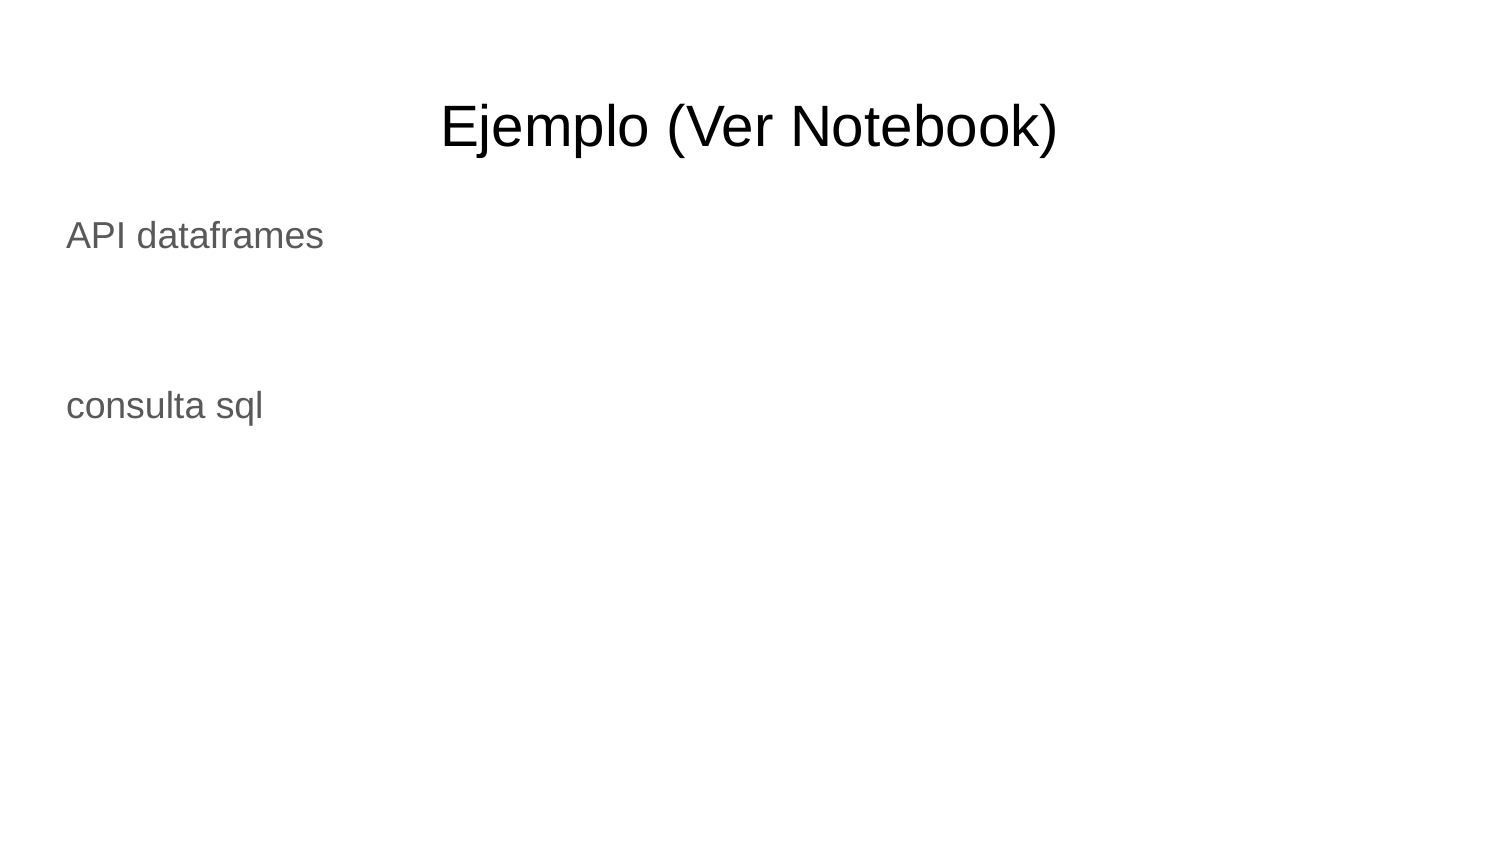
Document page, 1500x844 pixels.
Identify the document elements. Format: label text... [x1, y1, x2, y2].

list API dataframes consulta sql [51, 189, 1449, 750]
title Ejemplo (Ver Notebook) [51, 72, 1449, 167]
